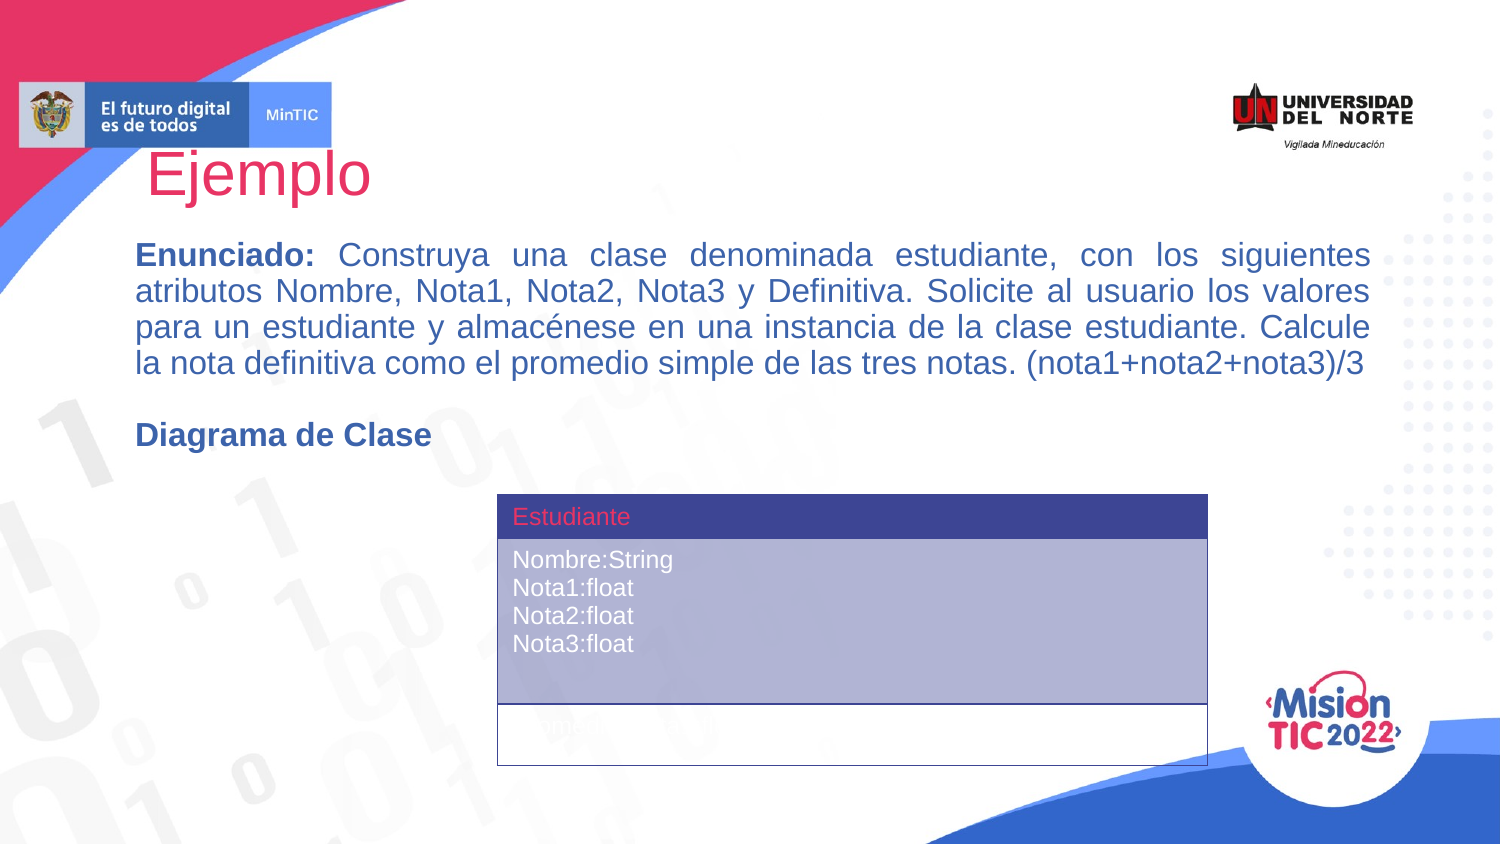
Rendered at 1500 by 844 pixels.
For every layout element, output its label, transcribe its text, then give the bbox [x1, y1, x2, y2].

table_cell Nombre:String Nota1:float Nota2:float Nota3:float [498, 539, 1207, 703]
picture [0, 0, 1500, 844]
text_box Enunciado: Construya una clase denominada estudiante, con los siguientes atributos Nombre, Nota1, Nota2, Nota3 y Definitiva. Solicite al usuario los valores para un estudiante y almacénese en una instancia de la clase estudiante. Calcule la nota definitiva como el promedio simple de las tres notas. (nota1+nota2+nota3)/3 Diagrama de Clase [135, 232, 1373, 783]
table_cell Promedio(Nota1:float,Nota2:float,Nota3:float [498, 705, 1207, 765]
table_header Estudiante [498, 495, 1207, 538]
text_box Ejemplo [135, 35, 1373, 214]
